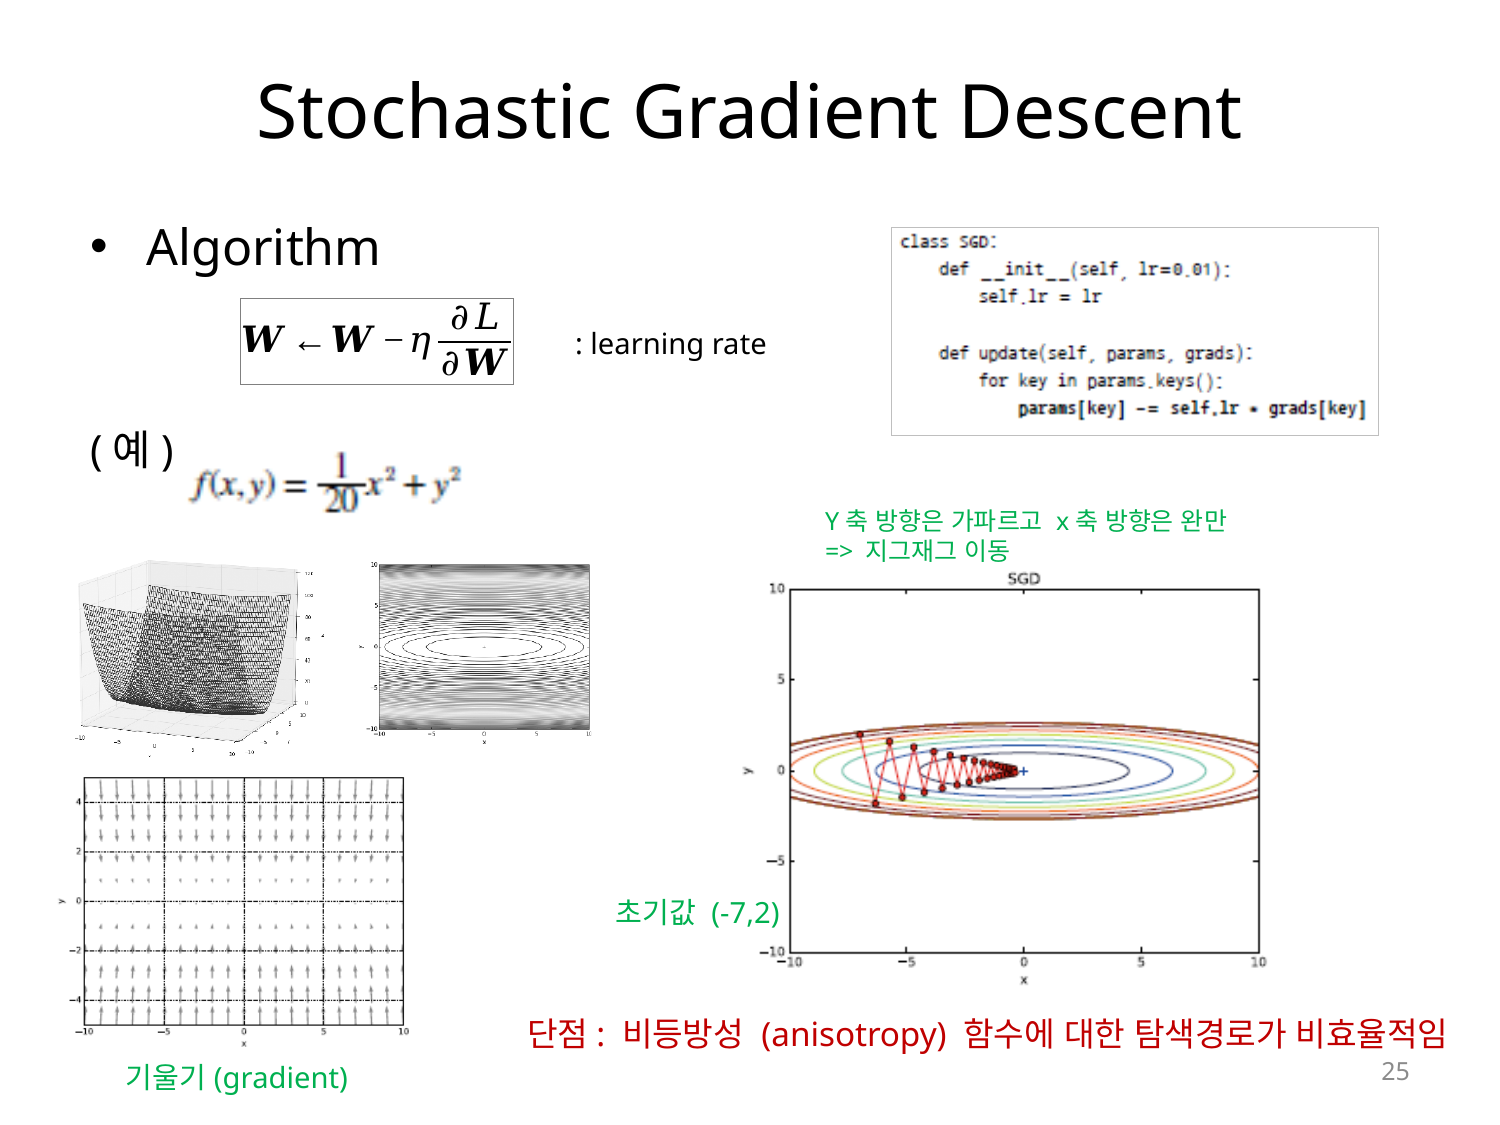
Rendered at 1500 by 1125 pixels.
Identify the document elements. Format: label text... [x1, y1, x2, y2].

list Algorithm (예) [75, 208, 1425, 1005]
slide_number 25 [1074, 1061, 1425, 1103]
text_box 초기값 (-7,2) [600, 886, 731, 937]
text_box Y축 방향은 가파르고 x축 방향은 완만 => 지그재그 이동 [810, 498, 1243, 569]
text_box 기울기(gradient) [111, 1054, 363, 1102]
text_box 단점: 비등방성 (anisotropy) 함수에 대한 탐색경로가 비효율적임 [512, 1006, 1464, 1061]
picture [736, 571, 1273, 987]
picture [74, 560, 592, 757]
picture [52, 777, 417, 1047]
picture [183, 436, 504, 520]
picture [891, 227, 1380, 436]
title Stochastic Gradient Descent [75, 45, 1425, 173]
